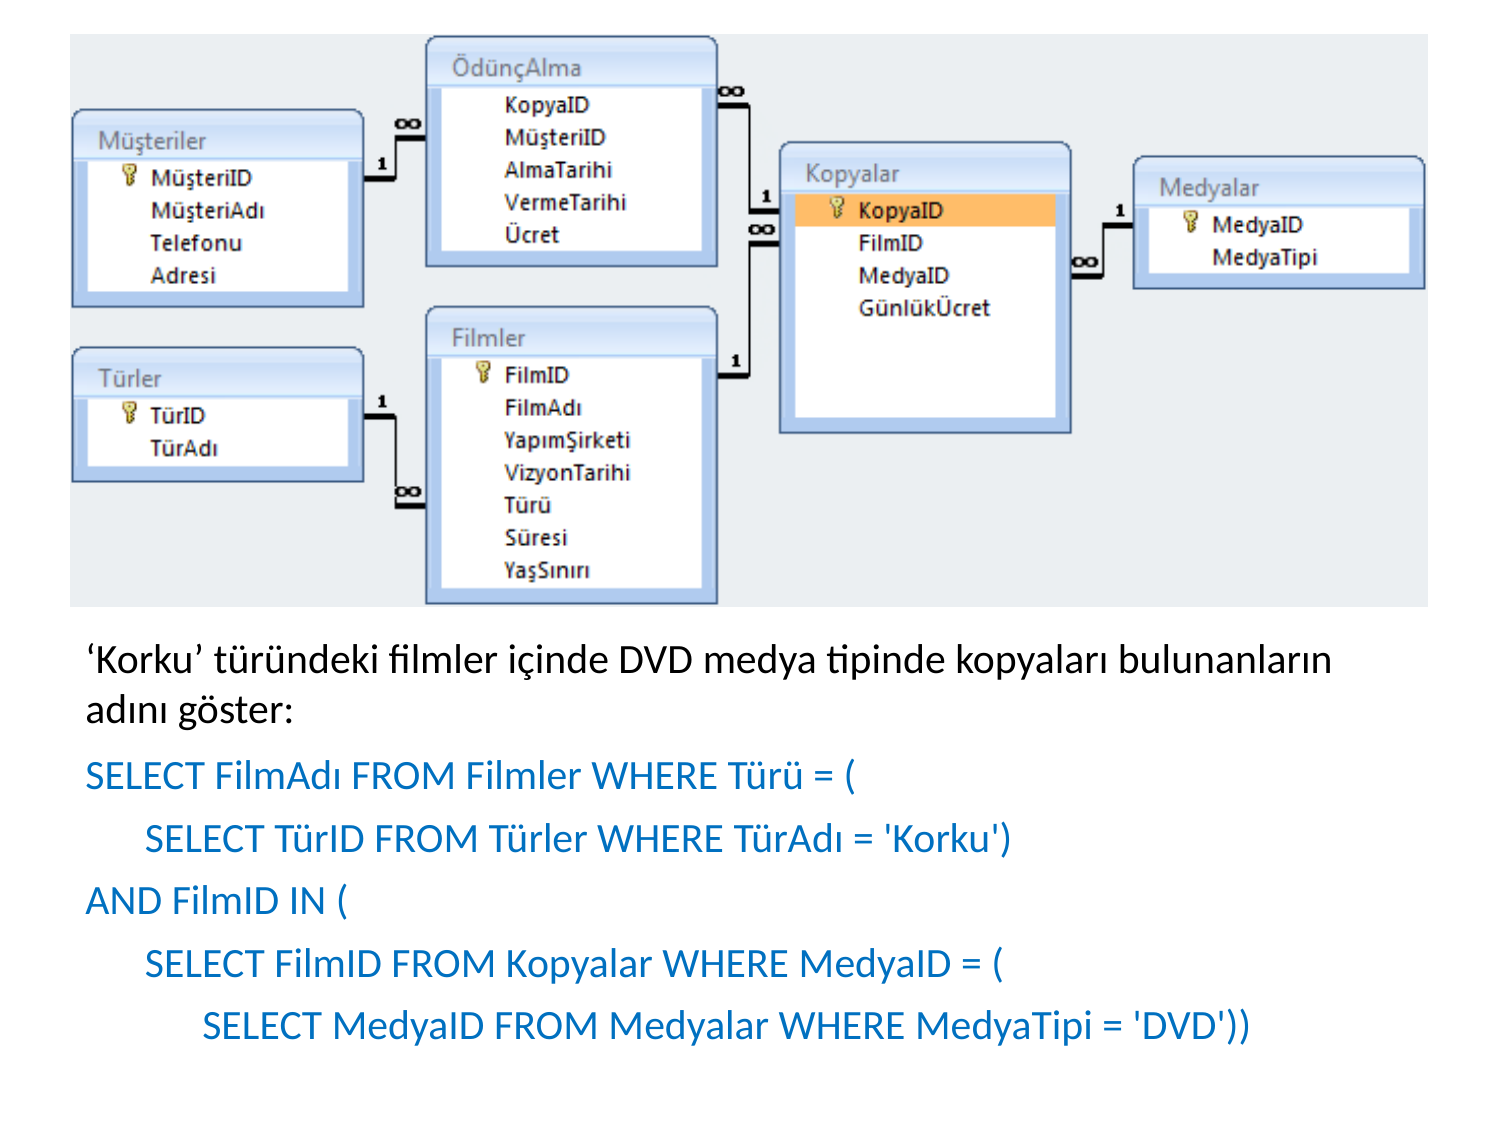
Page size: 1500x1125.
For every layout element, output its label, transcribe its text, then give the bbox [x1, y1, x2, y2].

picture [70, 33, 1428, 607]
text_box ‘Korku’ türündeki filmler içinde DVD medya tipinde kopyaları bulunanların adını göster: [70, 624, 1428, 740]
text_box SELECT FilmAdı FROM Filmler WHERE Türü = ( SELECT TürID FROM Türler WHERE TürAdı = 'Korku') AND FilmID IN ( SELECT FilmID FROM Kopyalar WHERE MedyaID = ( SELECT MedyaID FROM Medyalar WHERE MedyaTipi = 'DVD')) [70, 740, 1428, 1056]
